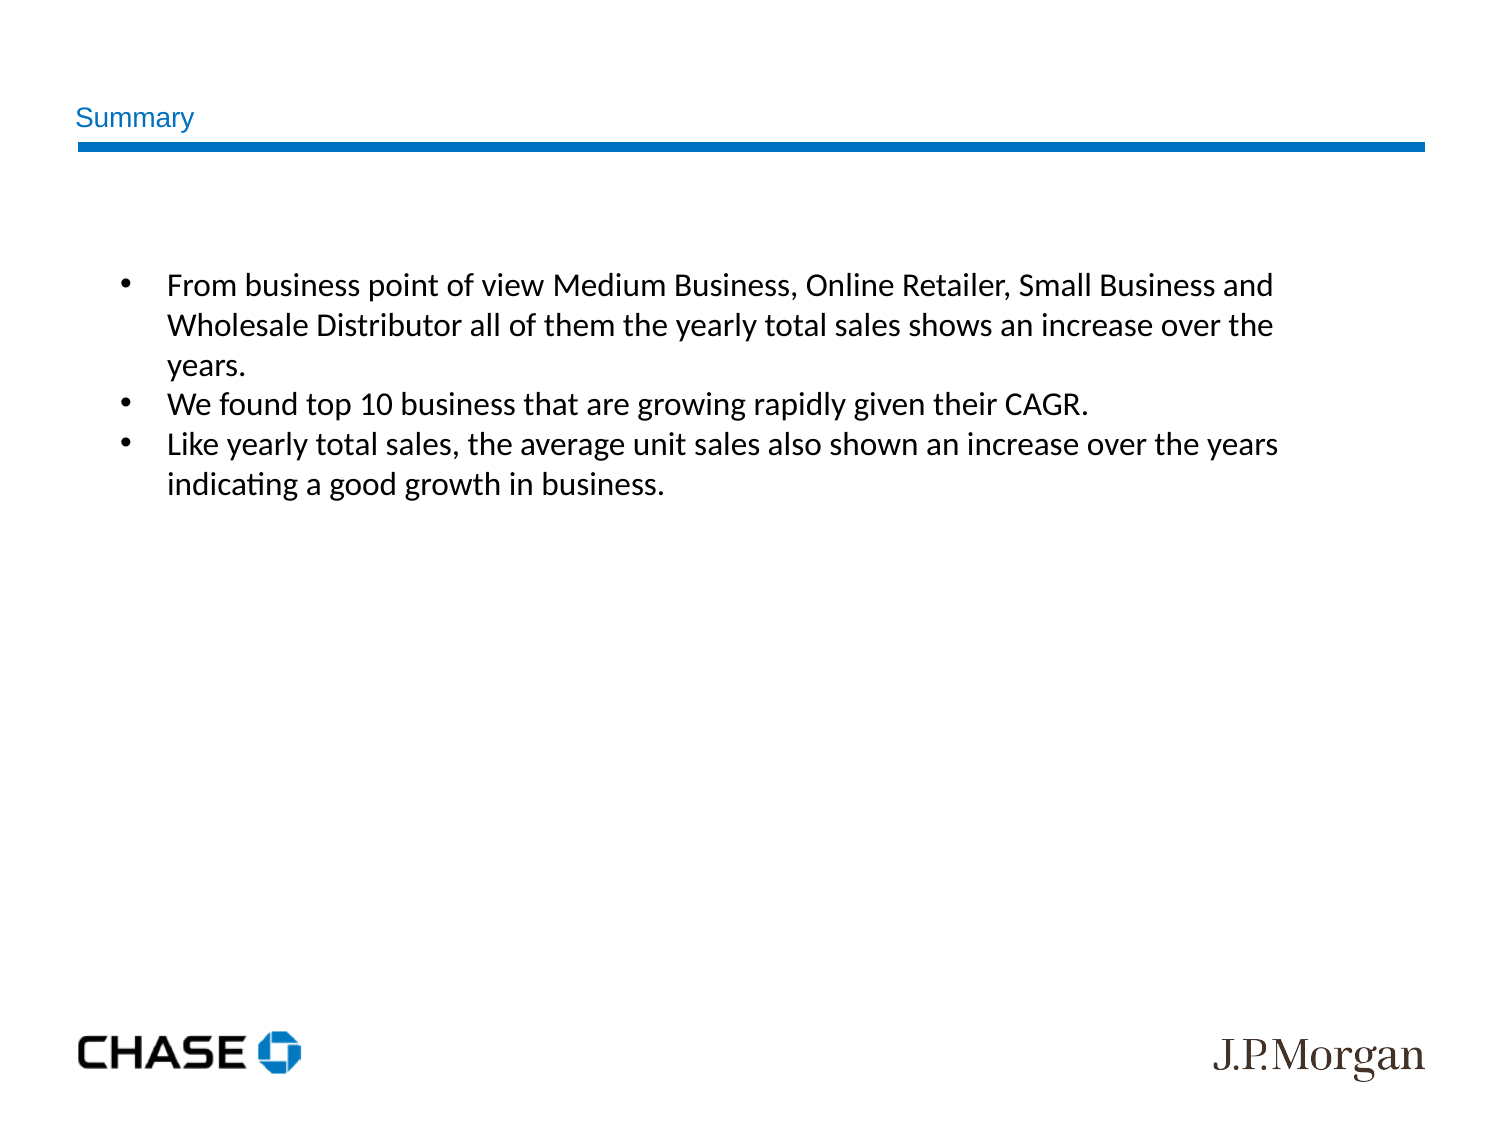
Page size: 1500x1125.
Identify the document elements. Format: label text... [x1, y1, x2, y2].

picture [74, 1028, 308, 1077]
text_box [1213, 1039, 1425, 1083]
text_box From business point of view Medium Business, Online Retailer, Small Business and Wholesale Distributor all of them the yearly total sales shows an increase over the years. We found top 10 business that are growing rapidly given their CAGR. Like yearly total sales, the average unit sales also shown an increase over the years indicating a good growth in business. [88, 255, 1309, 550]
title Summary [75, 95, 1425, 141]
